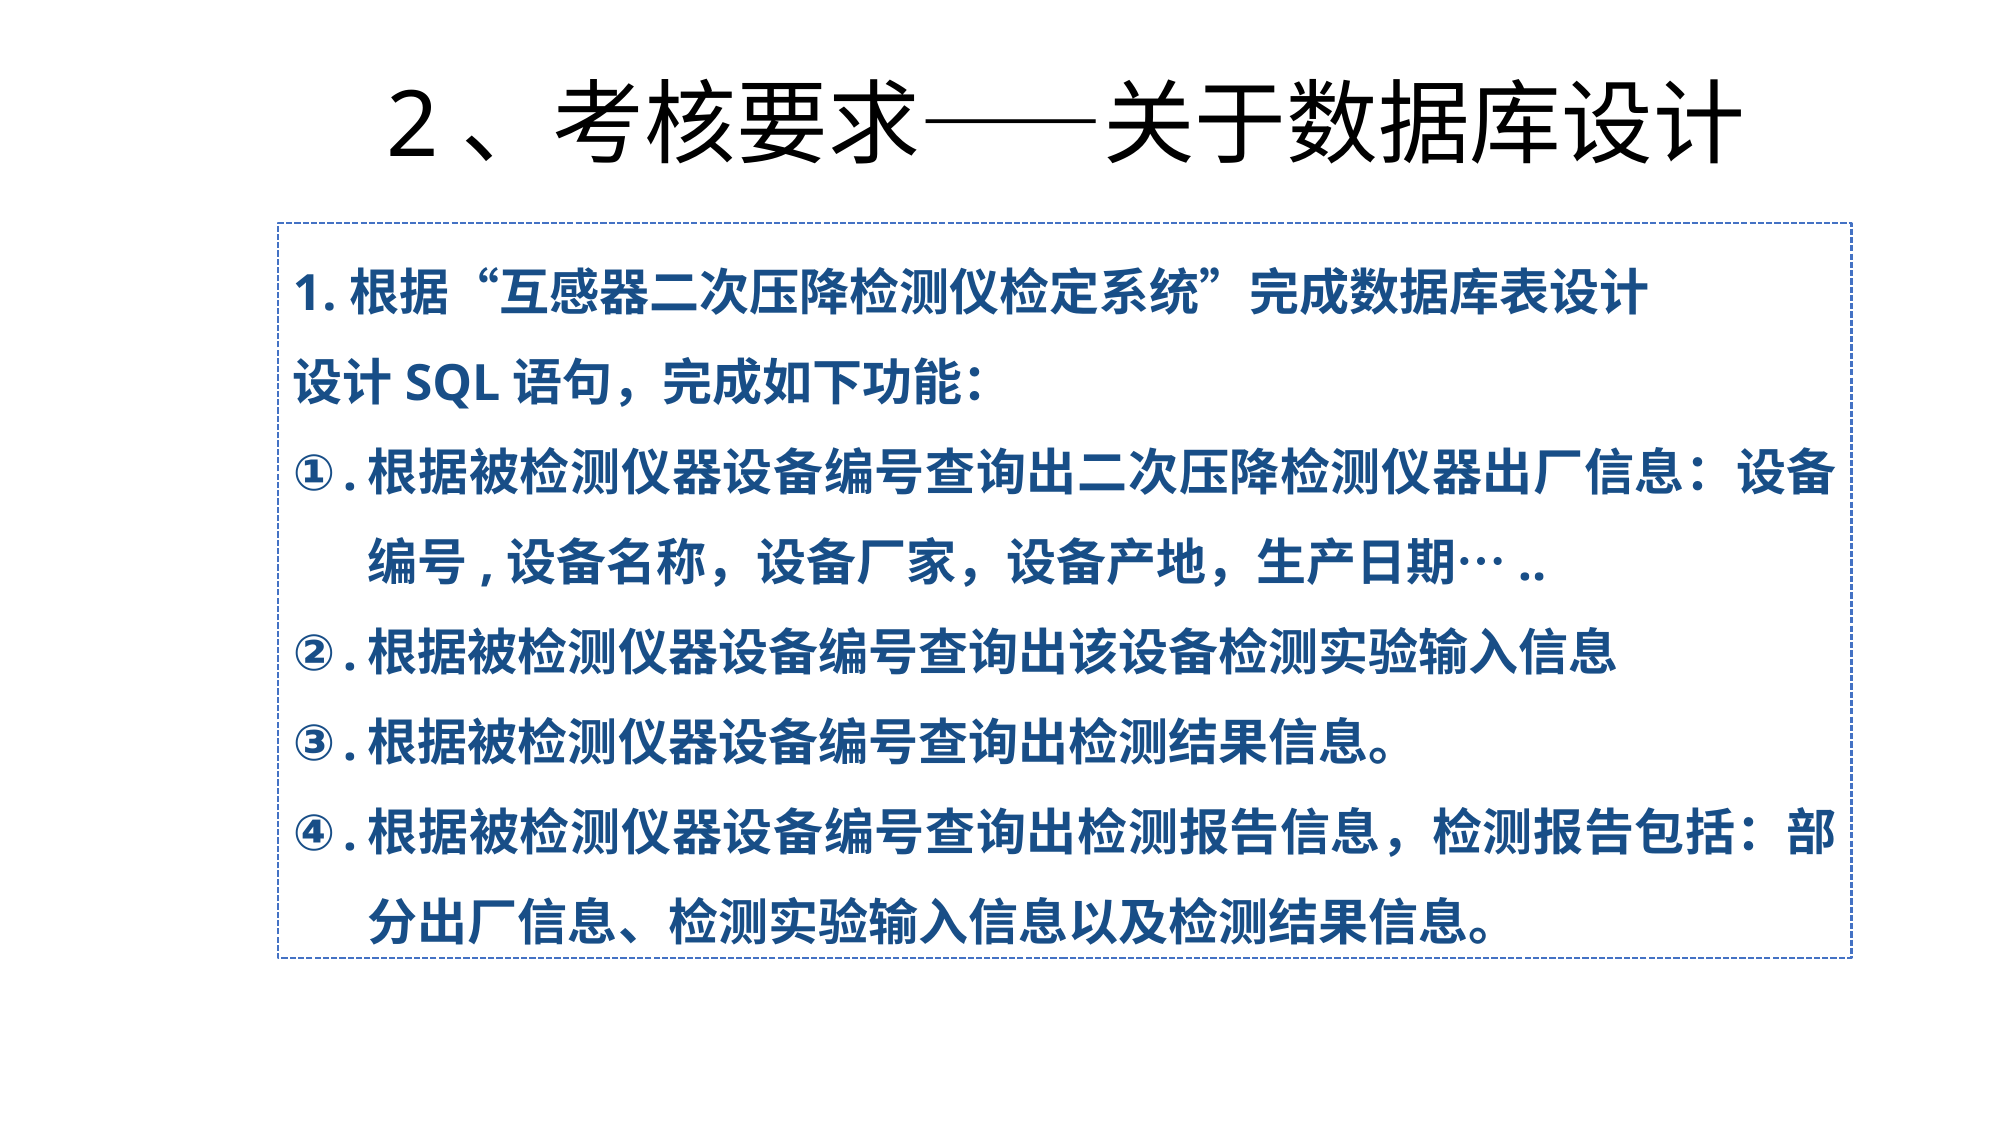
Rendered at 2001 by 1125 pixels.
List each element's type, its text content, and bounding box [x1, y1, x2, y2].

text_box 2、考核要求——关于数据库设计 [371, 0, 1775, 223]
text_box 根据“互感器二次压降检测仪检定系统”完成数据库表设计 设计SQL语句，完成如下功能： 根据被检测仪器设备编号查询出二次压降检测仪器出厂信息：设备编号,设备名称，设备厂家，设备产地，生产日期….. 根据被检测仪器设备编号查询出该设备检测实验输入信息 根据被检测仪器设备编号查询出检测结果信息。 根据被检测仪器设备编号查询出检测报告信息，检测报告包括：部分出厂信息、检测实验输入信息以及检测结果信息。 [278, 223, 1852, 958]
